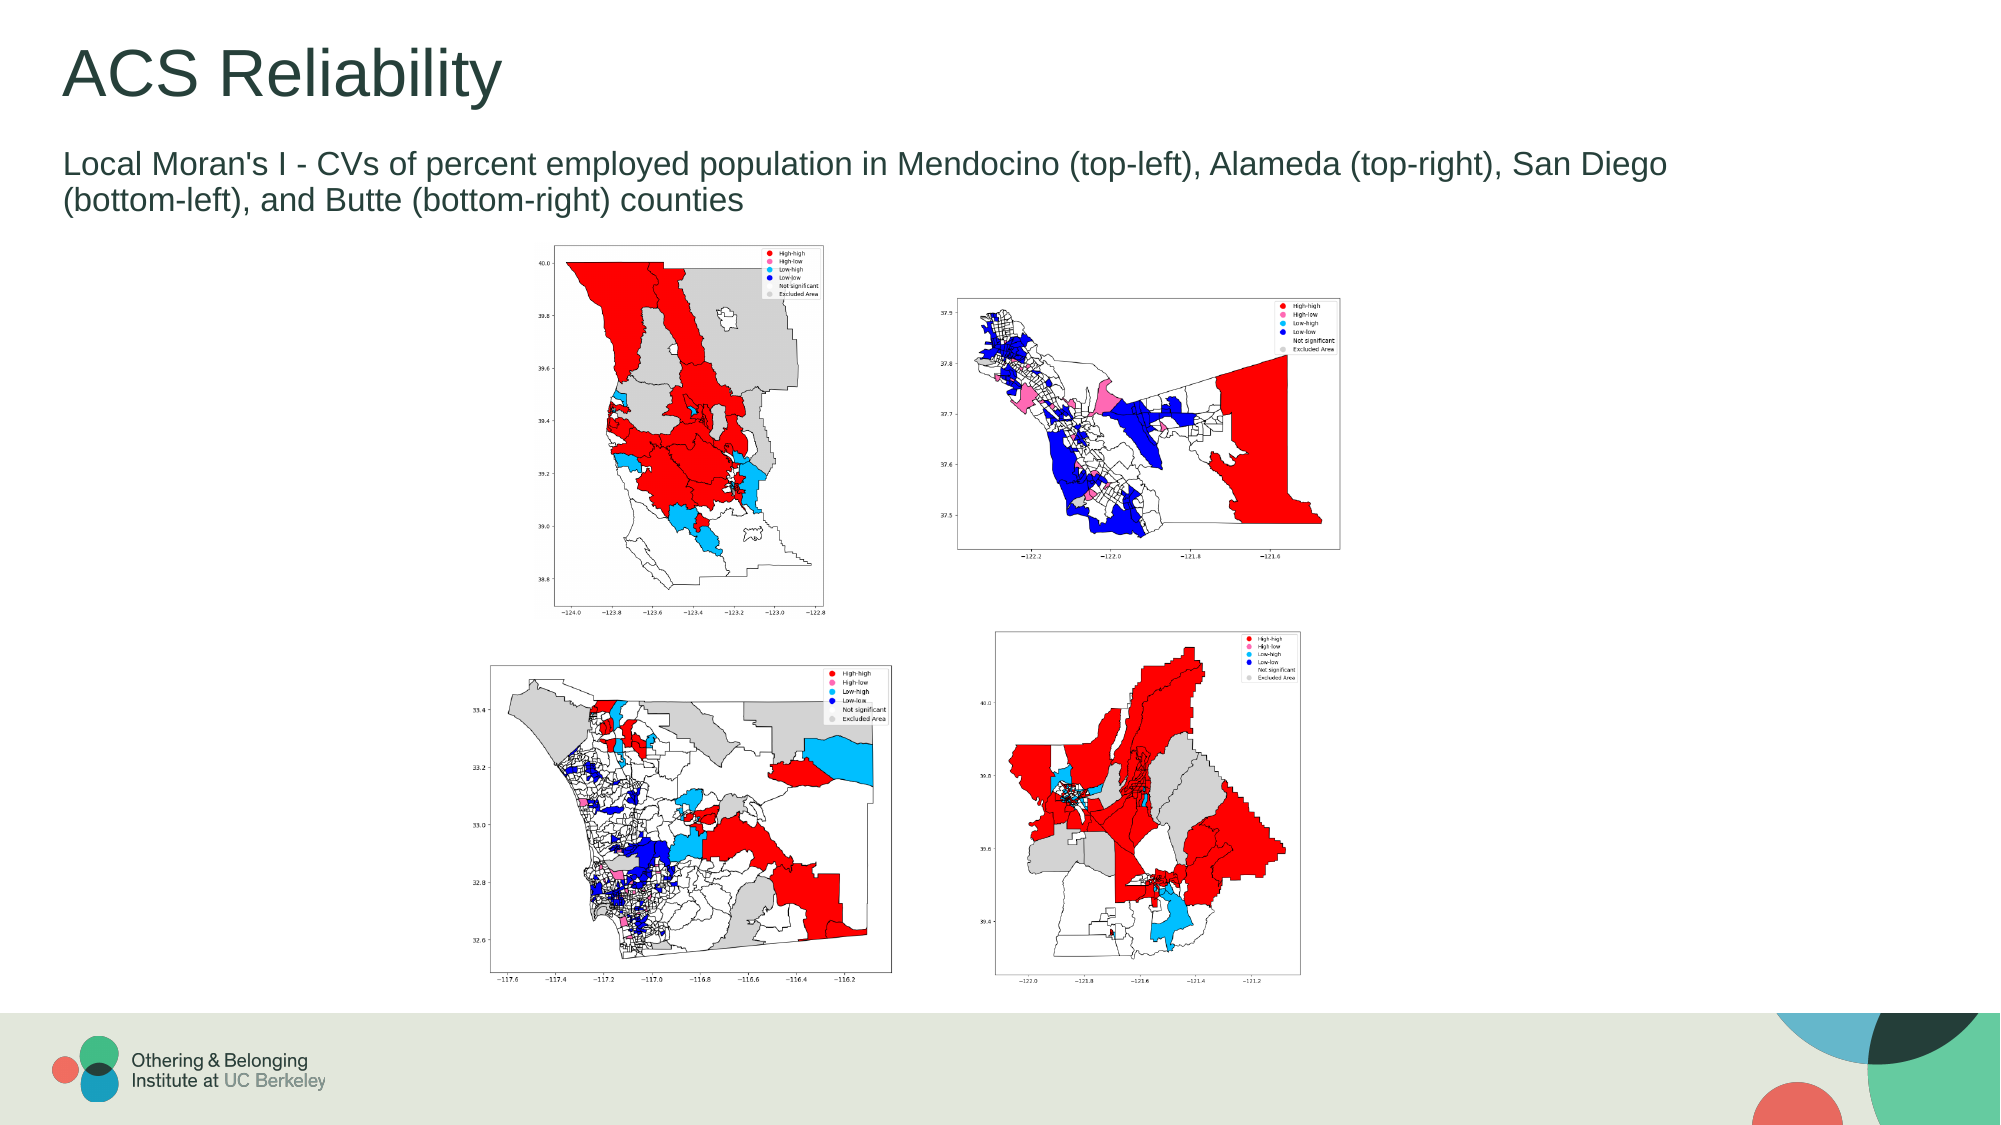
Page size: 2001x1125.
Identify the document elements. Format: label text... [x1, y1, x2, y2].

picture [467, 660, 896, 987]
list ACS Reliability Local Moran's I - CVs of percent employed population in Mendocino (top-left), Alameda (top-right), San Diego (bottom-left), and Butte (bottom-right) counties [48, 31, 1800, 756]
picture [1752, 1013, 2000, 1125]
picture [52, 1036, 325, 1102]
picture [935, 294, 1344, 563]
picture [975, 628, 1304, 987]
picture [534, 241, 829, 619]
